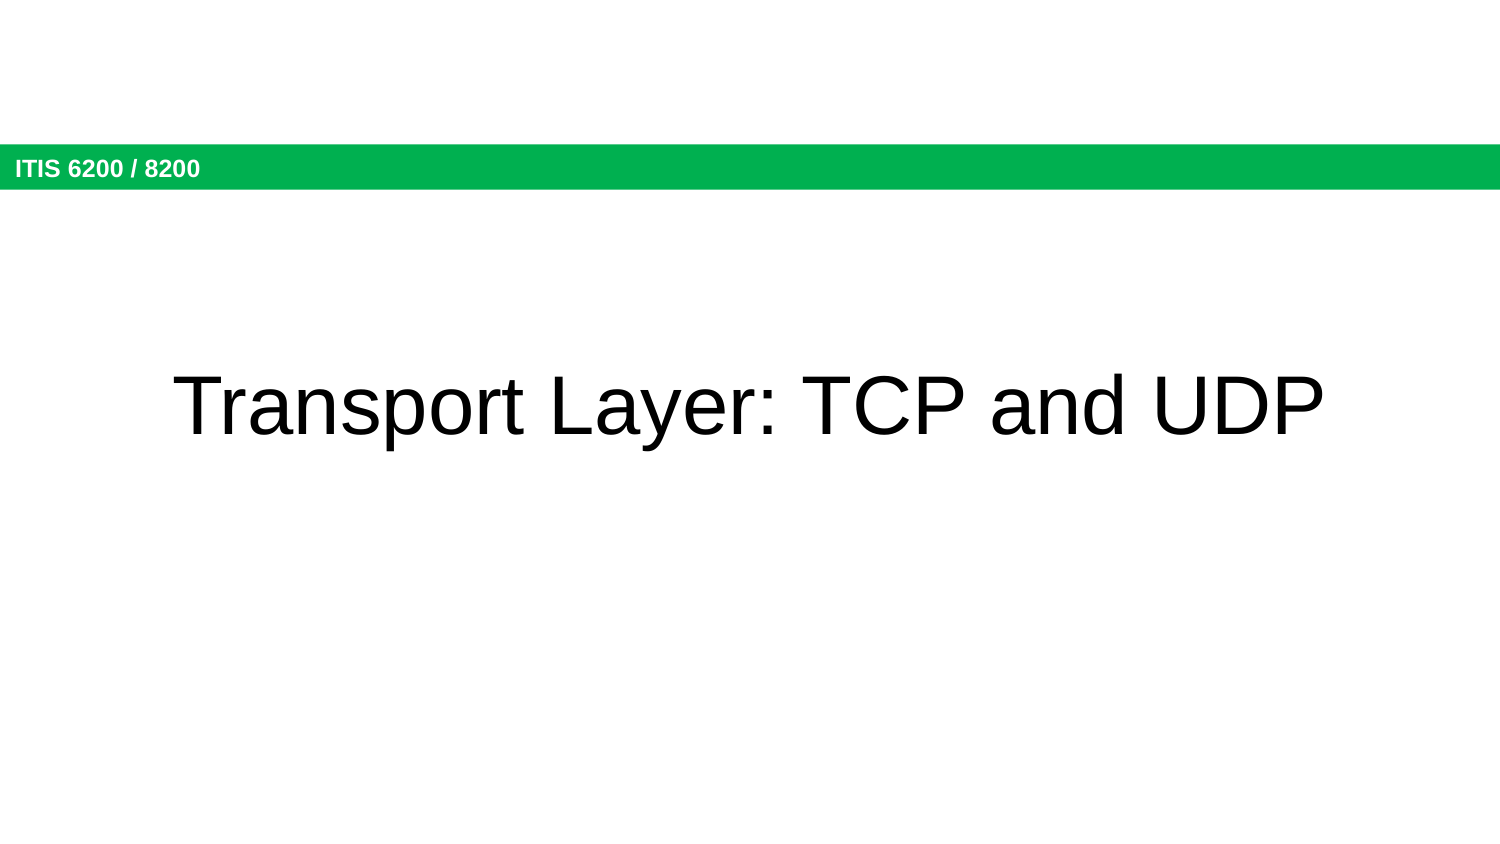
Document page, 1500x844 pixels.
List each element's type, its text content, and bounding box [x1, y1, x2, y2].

title Transport Layer: TCP and UDP [51, 234, 1449, 466]
